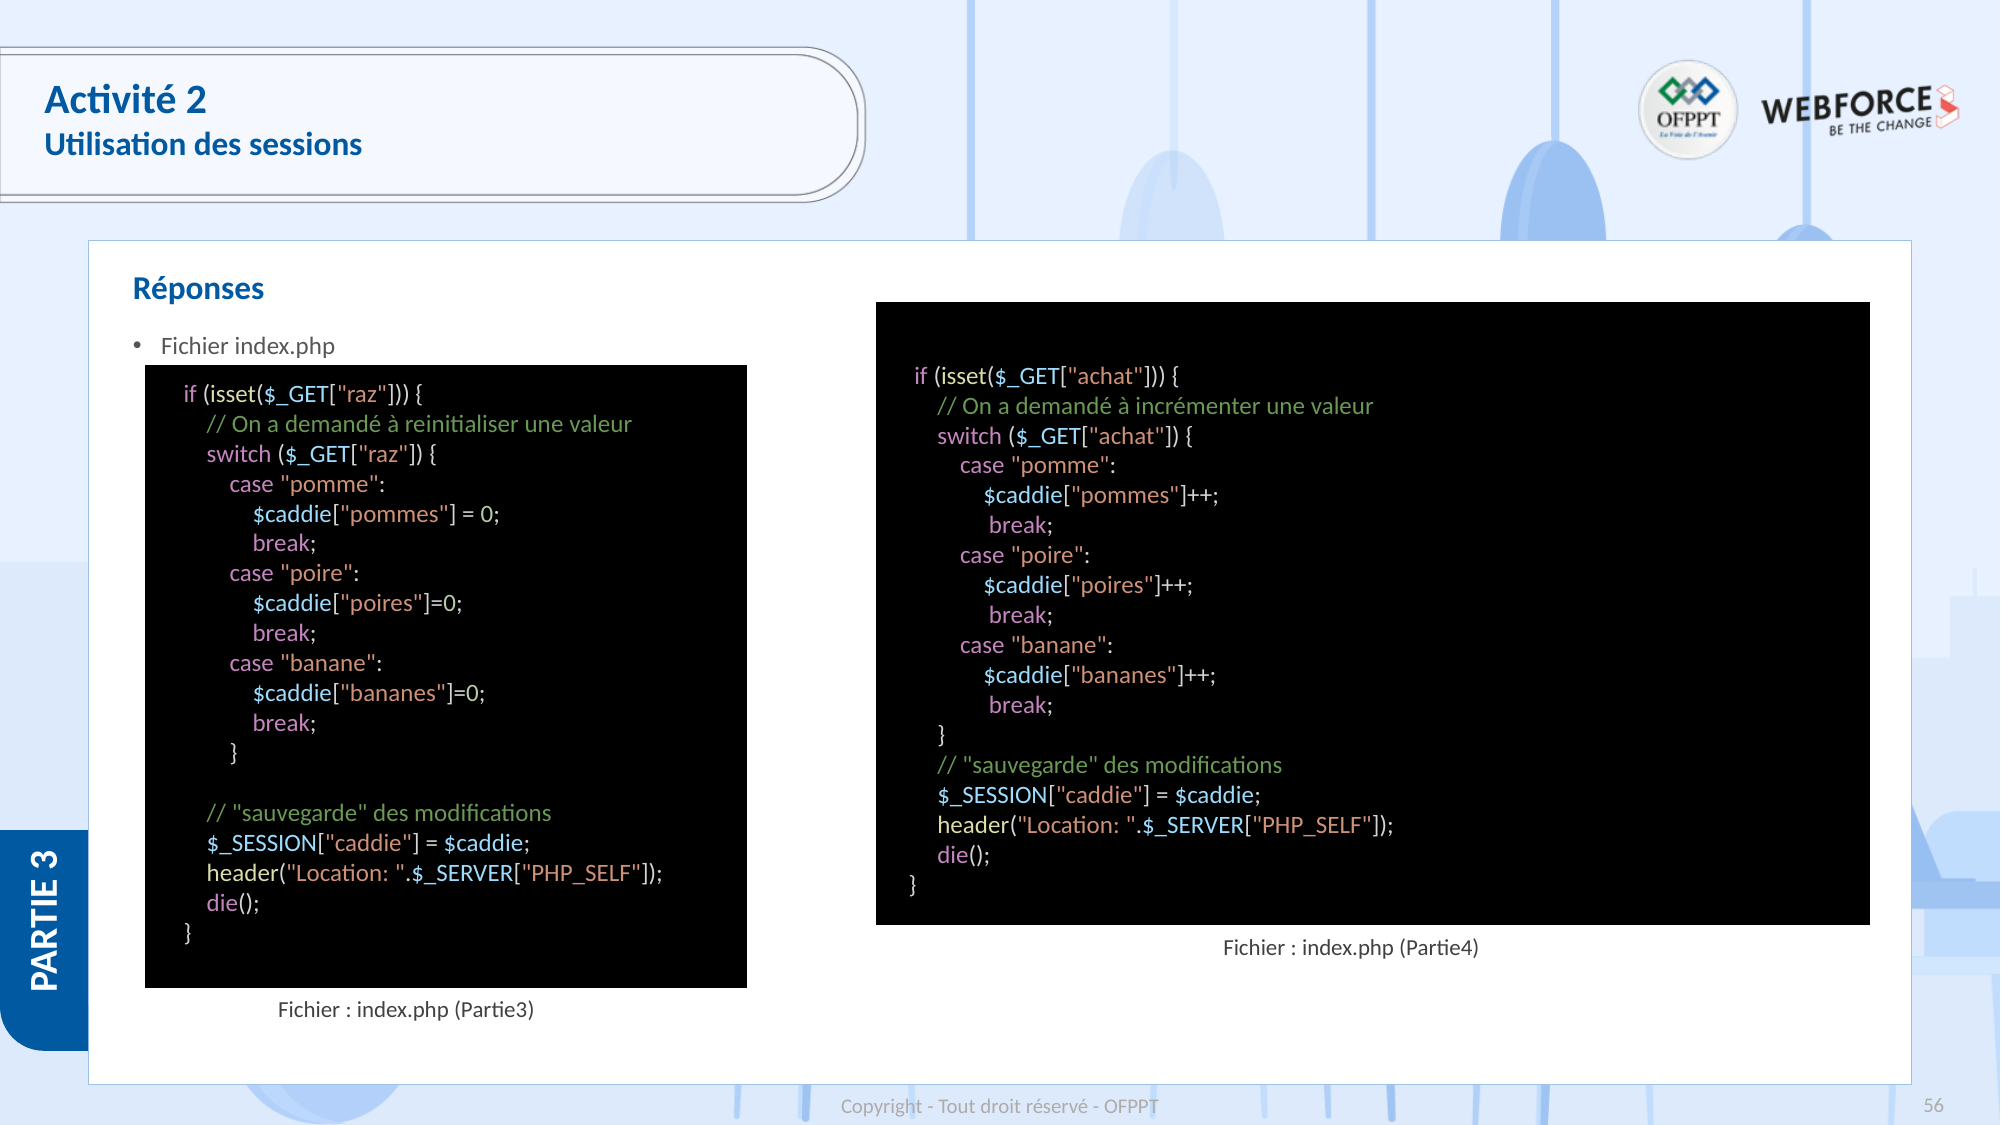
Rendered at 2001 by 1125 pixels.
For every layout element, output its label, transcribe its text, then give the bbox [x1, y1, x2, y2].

text_box Fichier : index.php (Partie4) [1208, 925, 1574, 968]
title Activité 2 [29, 65, 863, 119]
text_box if (isset($_GET["raz"])) { // On a demandé à reinitialiser une valeur switch ($_GET["raz"]) { case "pomme": $caddie["pommes"] = 0; break; case "poire": $caddie["poires"]=0; break; case "banane": $caddie["bananes"]=0; break; } // "sauvegarde" des modifications $_SESSION["caddie"] = $caddie; header("Location: ".$_SERVER["PHP_SELF"]); die(); } [145, 365, 747, 988]
text_box if (isset($_GET["achat"])) { // On a demandé à incrémenter une valeur switch ($_GET["achat"]) { case "pomme": $caddie["pommes"]++; break; case "poire": $caddie["poires"]++; break; case "banane": $caddie["bananes"]++; break; } // "sauvegarde" des modifications $_SESSION["caddie"] = $caddie; header("Location: ".$_SERVER["PHP_SELF"]); die(); } [876, 302, 1870, 925]
list Utilisation des sessions [29, 119, 863, 192]
text_box Fichier : index.php (Partie3) [263, 987, 629, 1030]
list Réponses [118, 265, 1881, 318]
list Fichier index.php [118, 318, 1881, 1060]
picture [0, 0, 2000, 1125]
